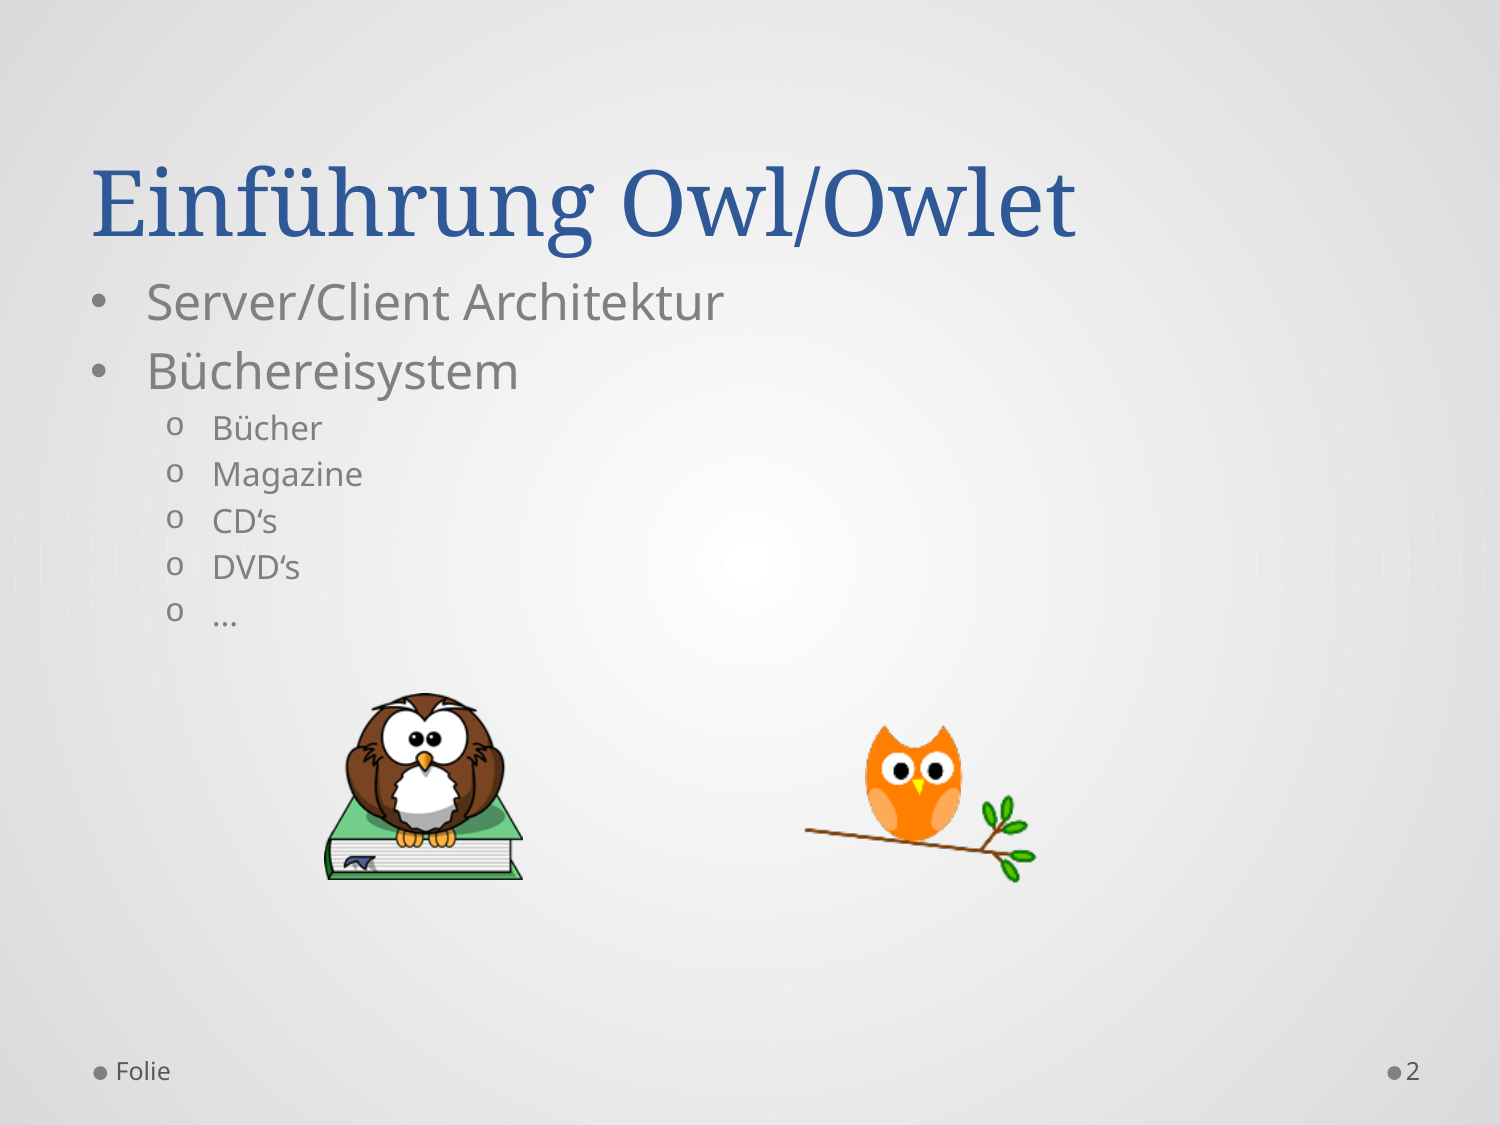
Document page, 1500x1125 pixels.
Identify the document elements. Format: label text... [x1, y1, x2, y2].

title Einführung Owl/Owlet [75, 0, 1425, 262]
footer Folie [108, 1042, 576, 1103]
picture [792, 686, 1043, 938]
slide_number 2 [1401, 1042, 1494, 1103]
picture [324, 693, 523, 880]
list Server/Client Architektur Büchereisystem Bücher Magazine CD‘s DVD‘s … [75, 262, 1425, 1005]
